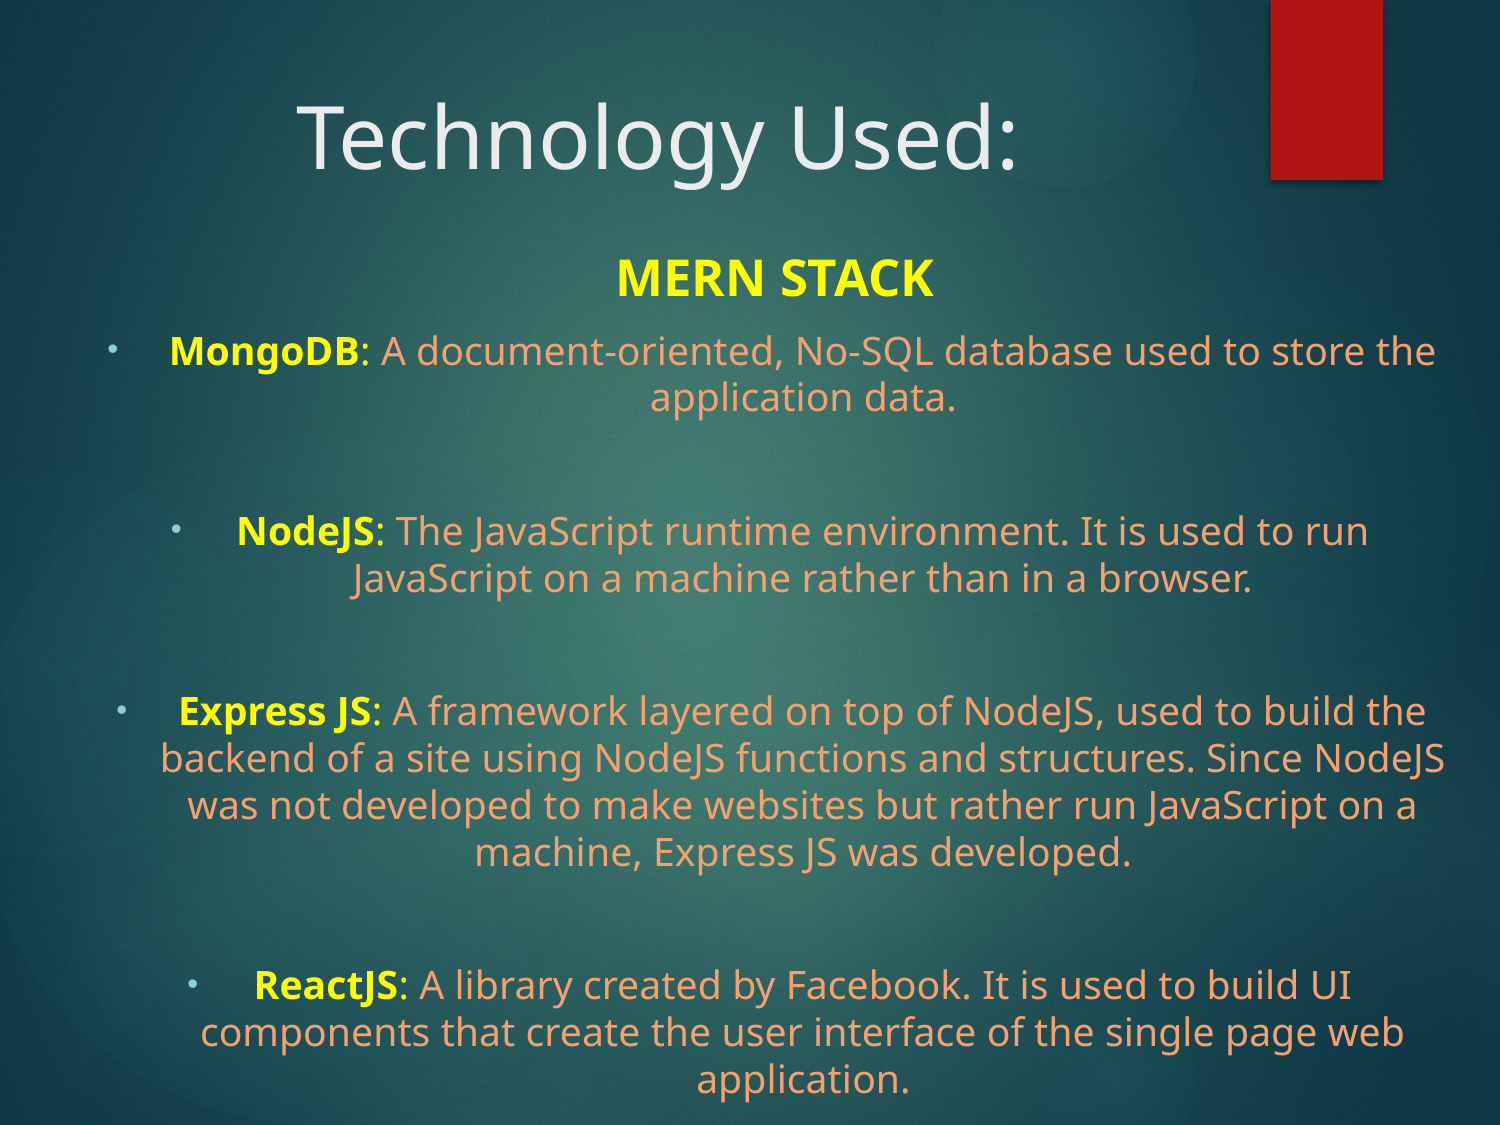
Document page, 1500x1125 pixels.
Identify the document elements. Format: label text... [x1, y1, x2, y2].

title Technology Used: [79, 74, 1237, 304]
list MERN STACK MongoDB: A document-oriented, No-SQL database used to store the application data. NodeJS: The JavaScript runtime environment. It is used to run JavaScript on a machine rather than in a browser. Express JS: A framework layered on top of NodeJS, used to build the backend of a site using NodeJS functions and structures. Since NodeJS was not developed to make websites but rather run JavaScript on a machine, Express JS was developed. ReactJS: A library created by Facebook. It is used to build UI components that create the user interface of the single page web application. [87, 237, 1463, 1113]
